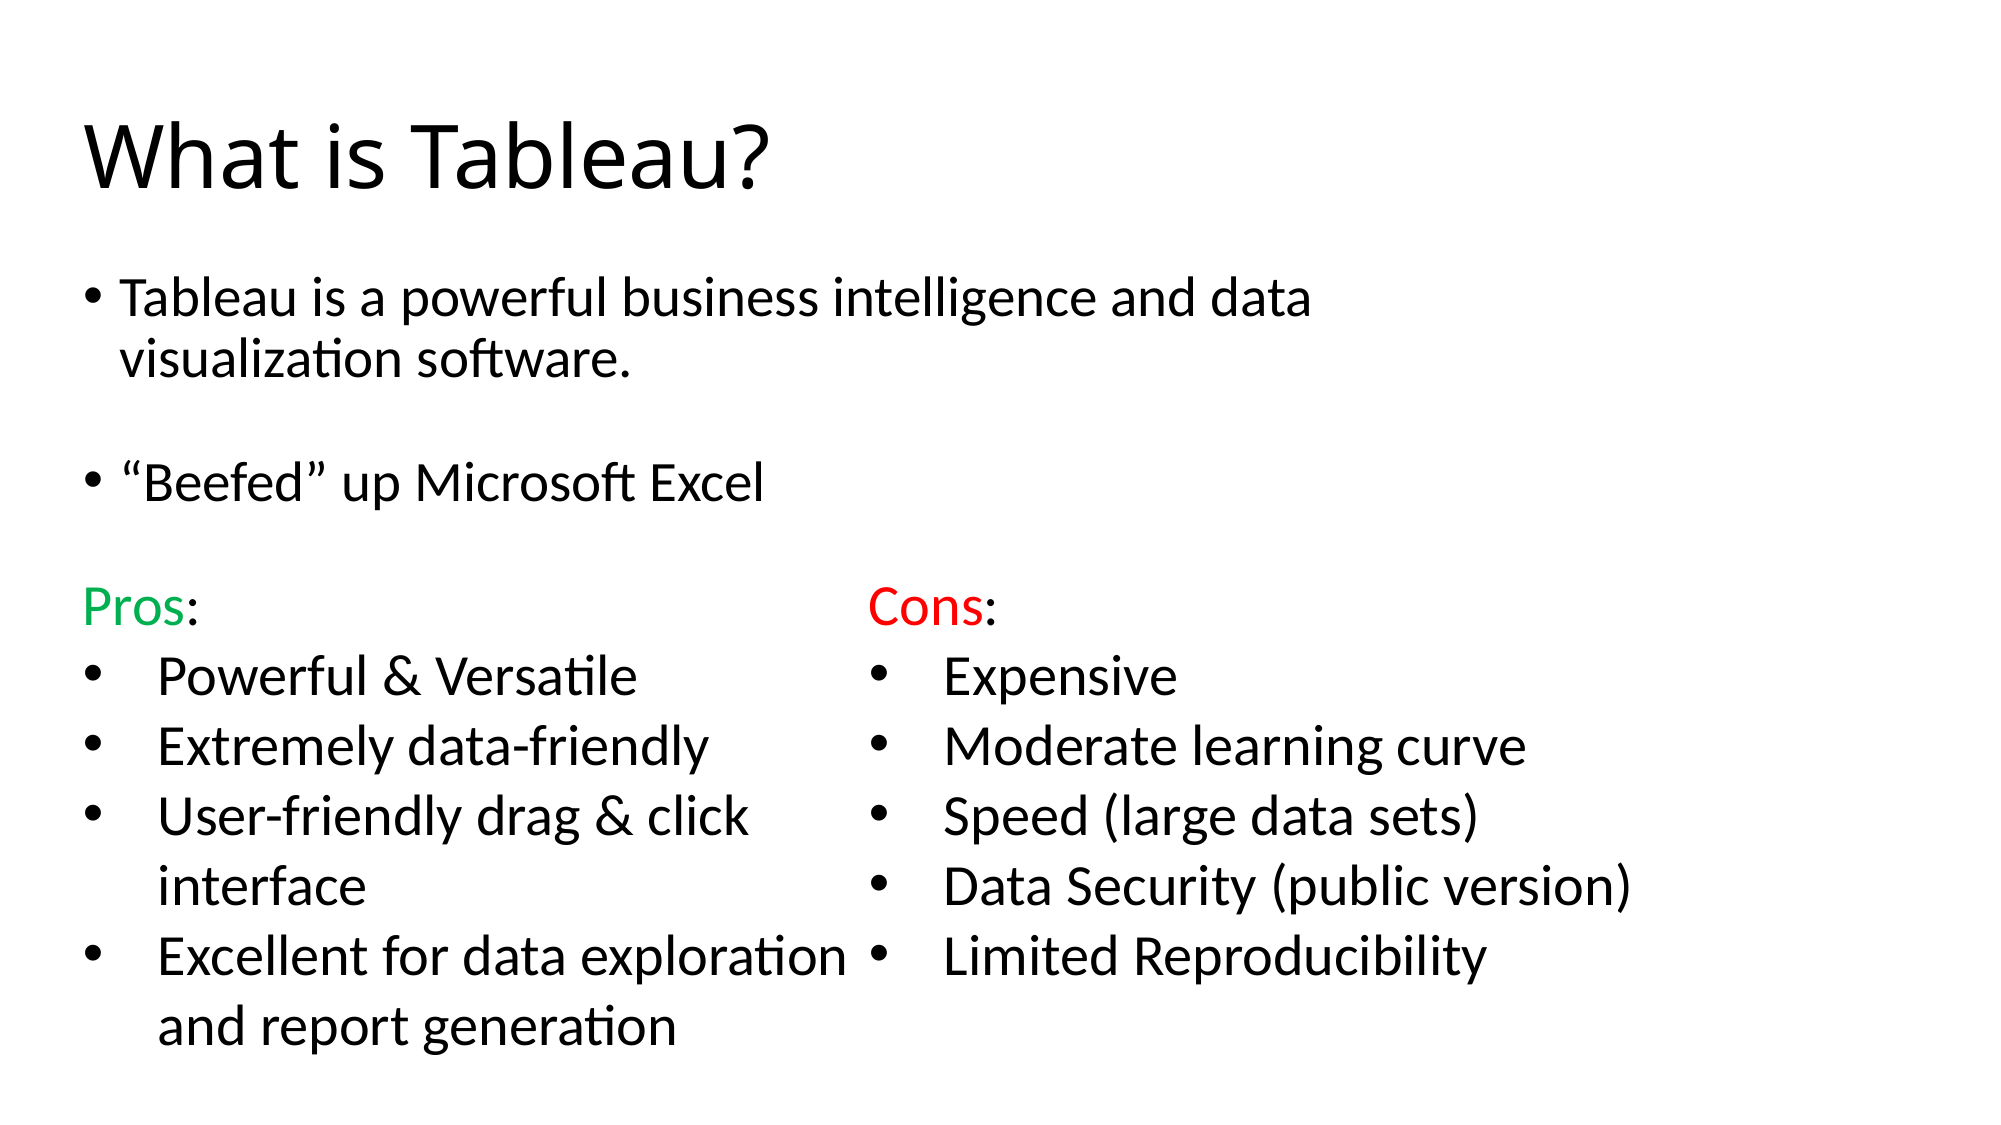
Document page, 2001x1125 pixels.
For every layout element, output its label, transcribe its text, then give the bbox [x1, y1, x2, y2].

text_box Pros: Powerful & Versatile Extremely data-friendly User-friendly drag & click interface Excellent for data exploration and report generation Cons: Expensive Moderate learning curve Speed (large data sets) Data Security (public version) Limited Reproducibility [68, 560, 1670, 1115]
list Tableau is a powerful business intelligence and data visualization software. “Beefed” up Microsoft Excel [68, 252, 1337, 531]
title What is Tableau? [68, 97, 1932, 223]
